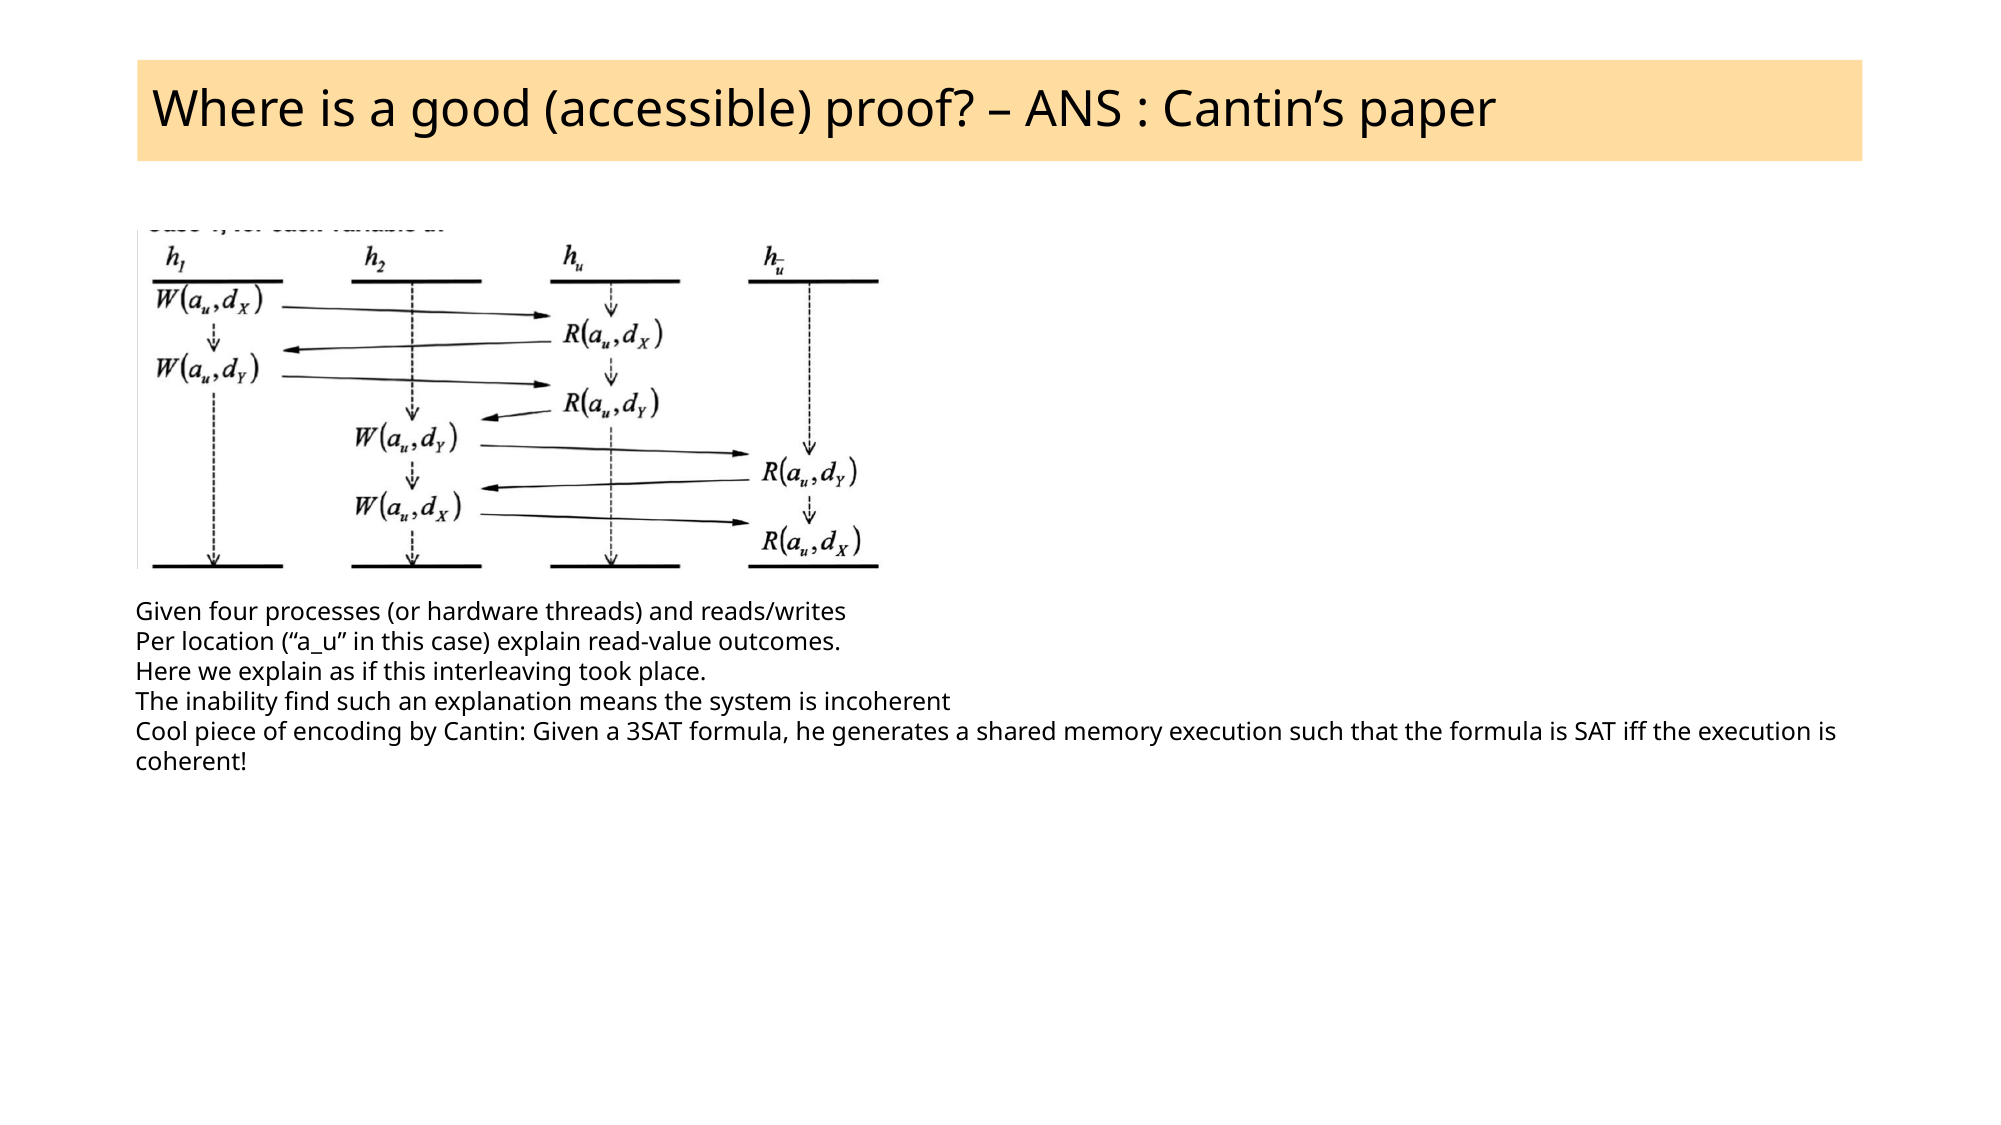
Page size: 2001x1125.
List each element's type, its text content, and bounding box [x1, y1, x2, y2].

text_box Given four processes (or hardware threads) and reads/writes Per location (“a_u” in this case) explain read-value outcomes. Here we explain as if this interleaving took place. The inability find such an explanation means the system is incoherent Cool piece of encoding by Cantin: Given a 3SAT formula, he generates a shared memory execution such that the formula is SAT iff the execution is coherent! [120, 588, 1880, 843]
title Where is a good (accessible) proof? – ANS : Cantin’s paper [137, 59, 1863, 162]
picture [137, 230, 918, 569]
